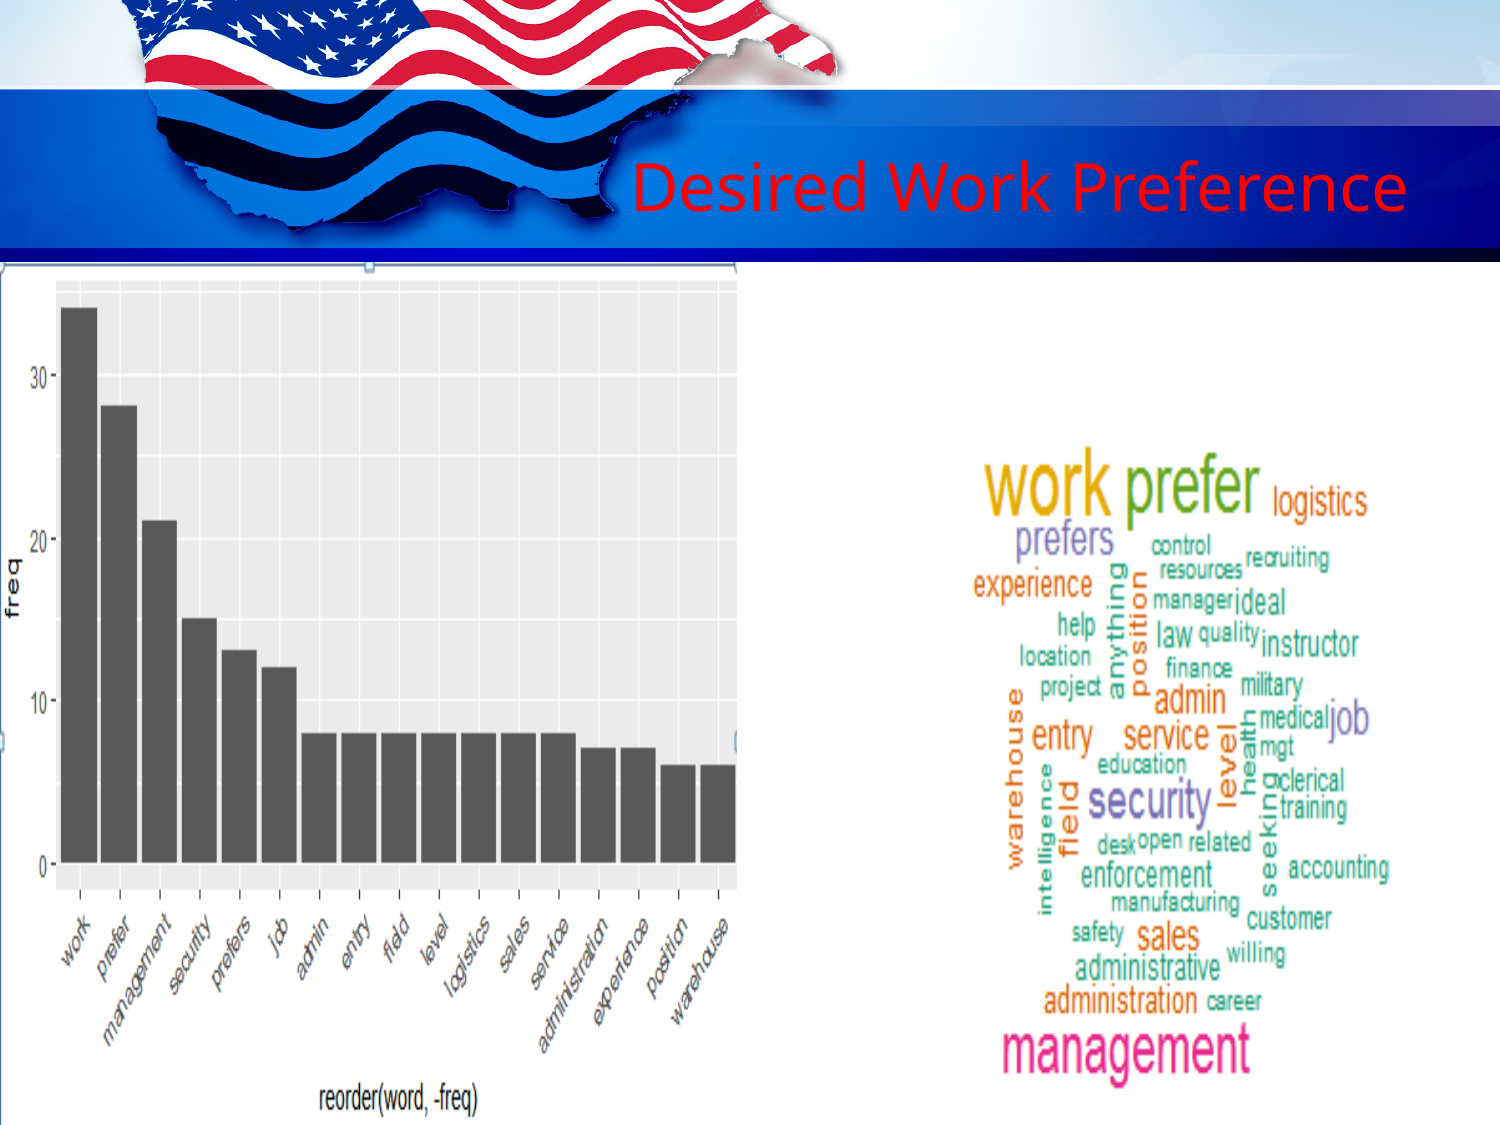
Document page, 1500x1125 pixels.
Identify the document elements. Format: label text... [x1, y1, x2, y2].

picture [0, 0, 1500, 262]
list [737, 262, 1500, 1125]
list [0, 262, 735, 1125]
title Desired Work Preference [75, 136, 1425, 233]
